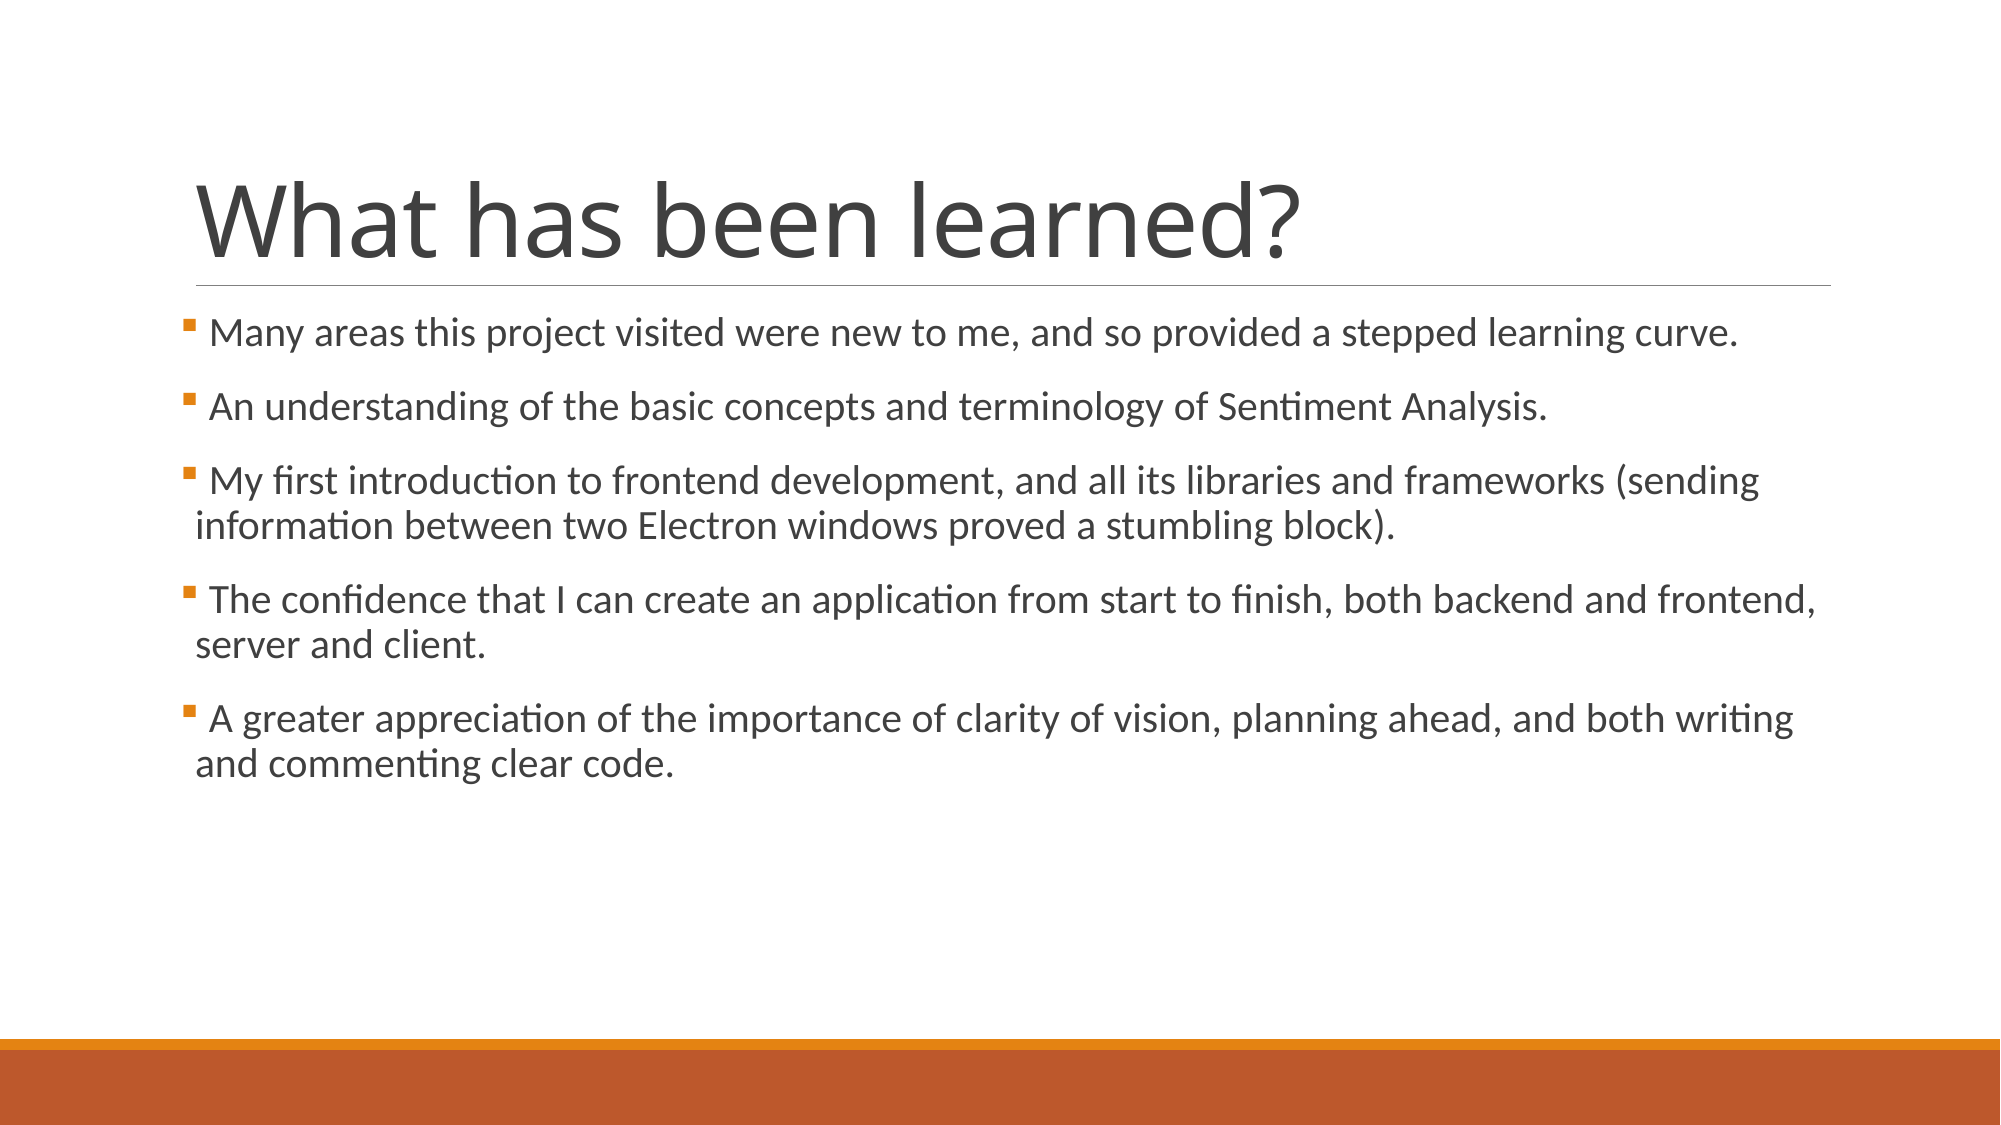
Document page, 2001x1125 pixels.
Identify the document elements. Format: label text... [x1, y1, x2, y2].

title What has been learned? [180, 47, 1830, 285]
list Many areas this project visited were new to me, and so provided a stepped learning curve. An understanding of the basic concepts and terminology of Sentiment Analysis. My first introduction to frontend development, and all its libraries and frameworks (sending information between two Electron windows proved a stumbling block). The confidence that I can create an application from start to finish, both backend and frontend, server and client. A greater appreciation of the importance of clarity of vision, planning ahead, and both writing and commenting clear code. [180, 302, 1830, 963]
